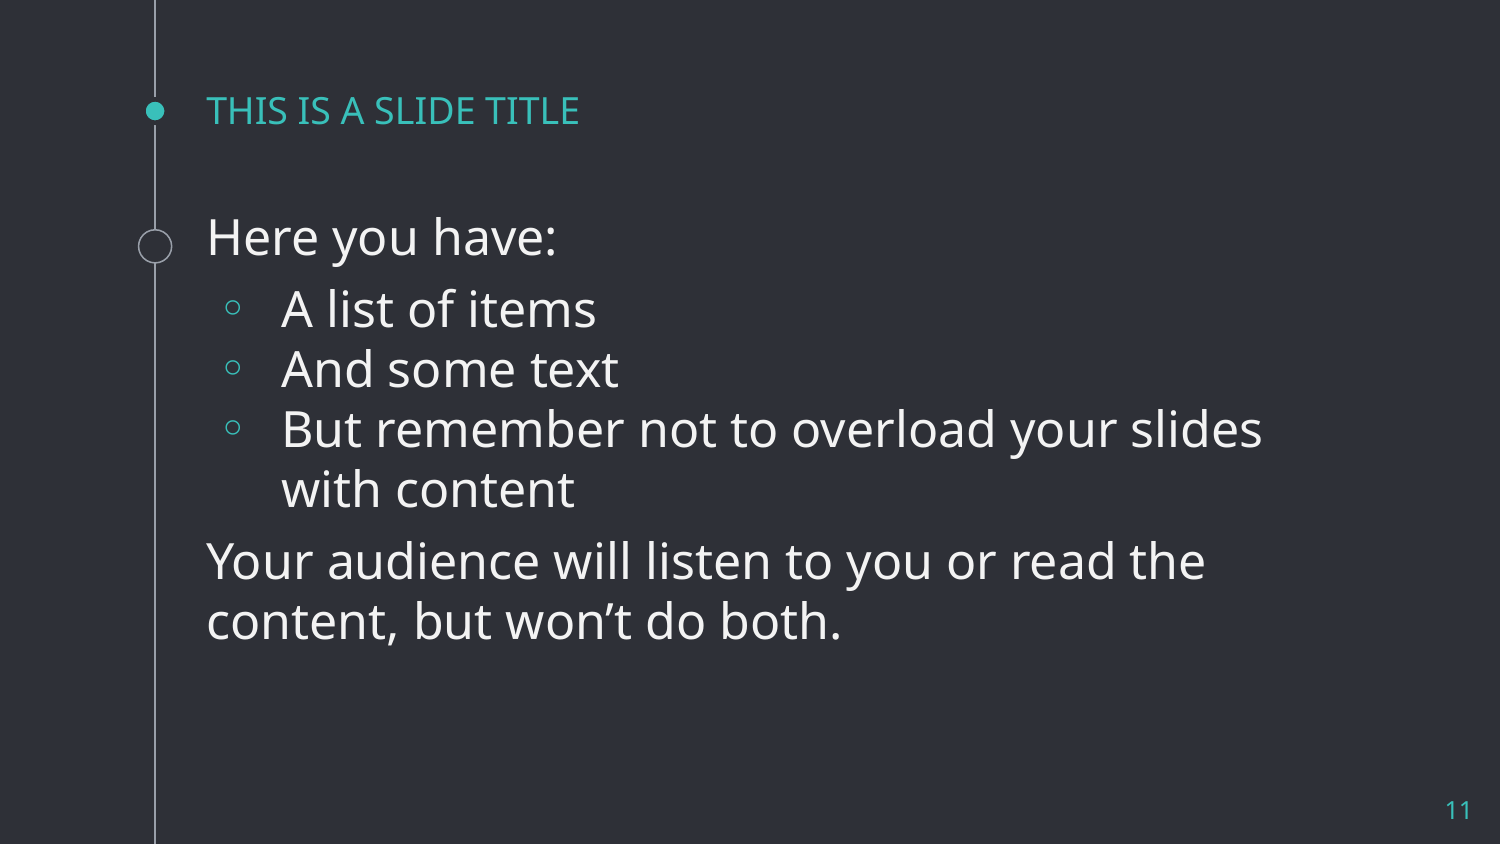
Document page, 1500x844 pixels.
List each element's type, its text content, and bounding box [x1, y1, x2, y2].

slide_number 11 [1398, 779, 1489, 832]
title THIS IS A SLIDE TITLE [191, 90, 1317, 147]
list Here you have: A list of items And some text But remember not to overload your slides with content Your audience will listen to you or read the content, but won’t do both. [191, 189, 1317, 802]
